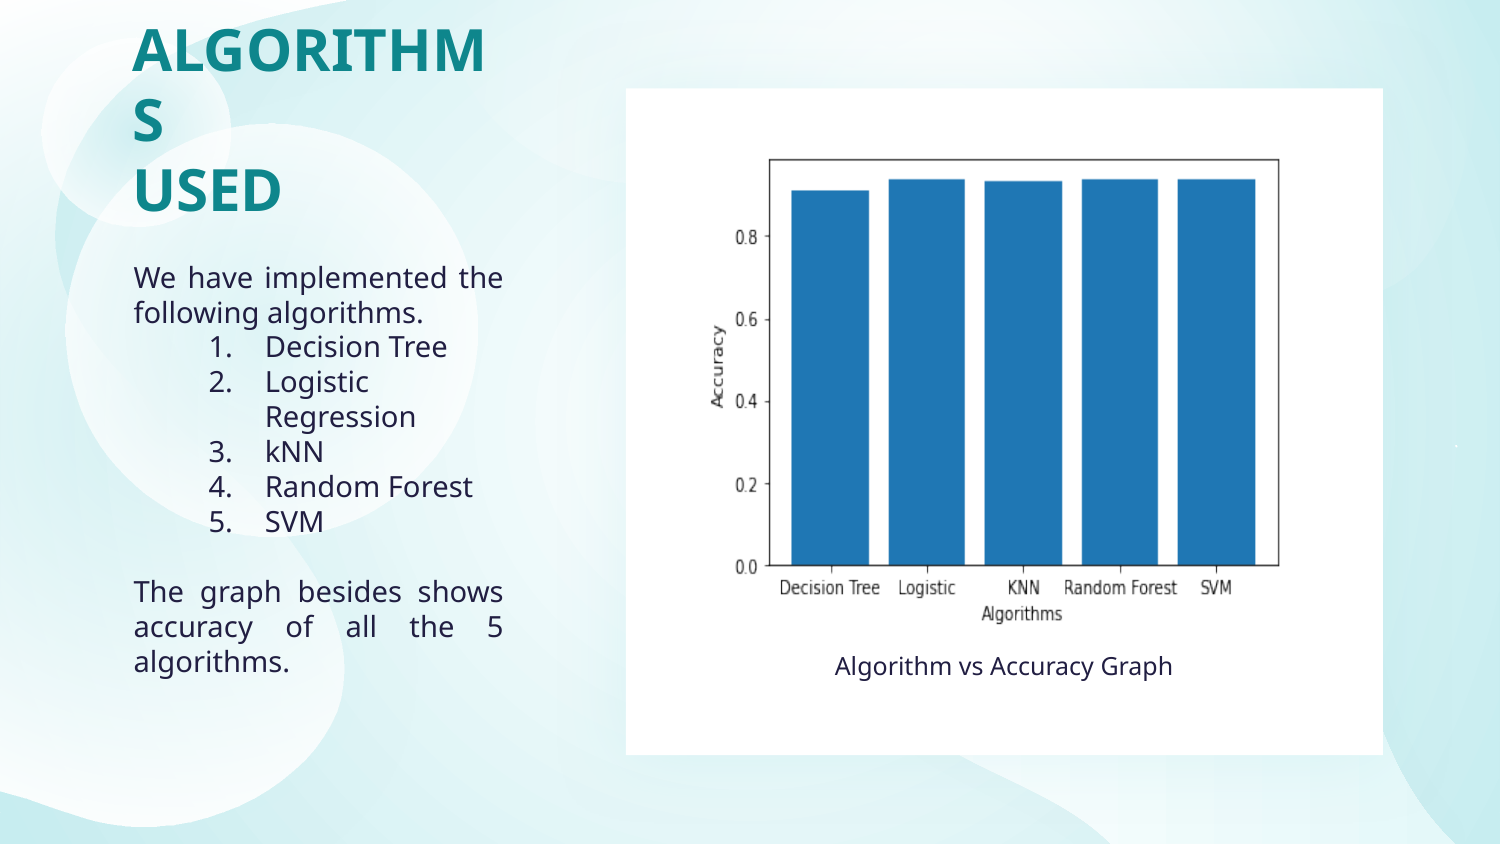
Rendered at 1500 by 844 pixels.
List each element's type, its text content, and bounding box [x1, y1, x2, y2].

picture [702, 148, 1289, 636]
subtitle We have implemented the following algorithms. Decision Tree Logistic Regression kNN Random Forest SVM The graph besides shows accuracy of all the 5 algorithms. [118, 243, 519, 677]
title ALGORITHMS USED [116, 72, 532, 238]
text_box [625, 88, 1383, 756]
text_box Algorithm vs Accuracy Graph [668, 635, 1341, 732]
